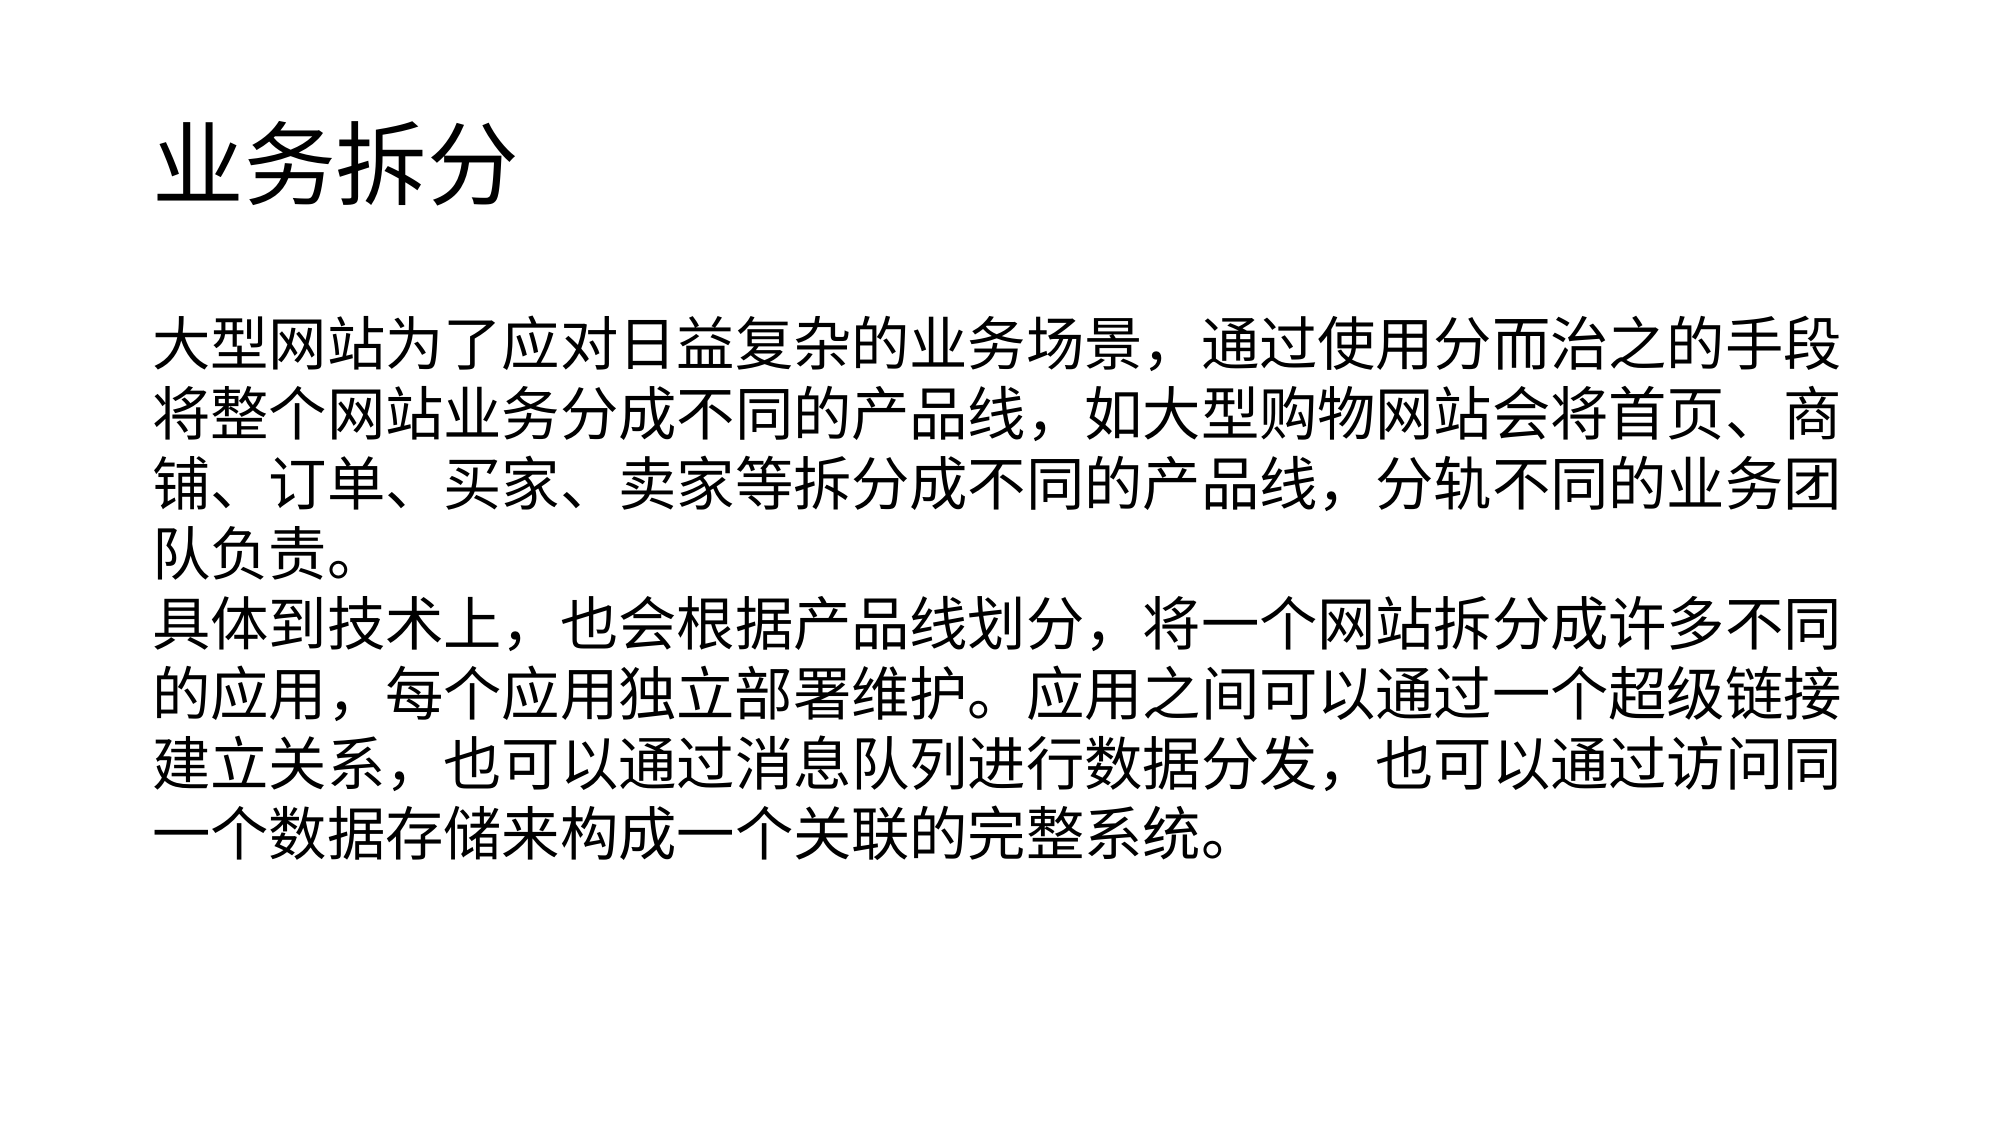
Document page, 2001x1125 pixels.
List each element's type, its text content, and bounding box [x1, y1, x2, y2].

list 大型网站为了应对日益复杂的业务场景，通过使用分而治之的手段将整个网站业务分成不同的产品线，如大型购物网站会将首页、商铺、订单、买家、卖家等拆分成不同的产品线，分轨不同的业务团队负责。 具体到技术上，也会根据产品线划分，将一个网站拆分成许多不同的应用，每个应用独立部署维护。应用之间可以通过一个超级链接建立关系，也可以通过消息队列进行数据分发，也可以通过访问同一个数据存储来构成一个关联的完整系统。 [137, 299, 1863, 1014]
title 业务拆分 [137, 59, 1863, 278]
